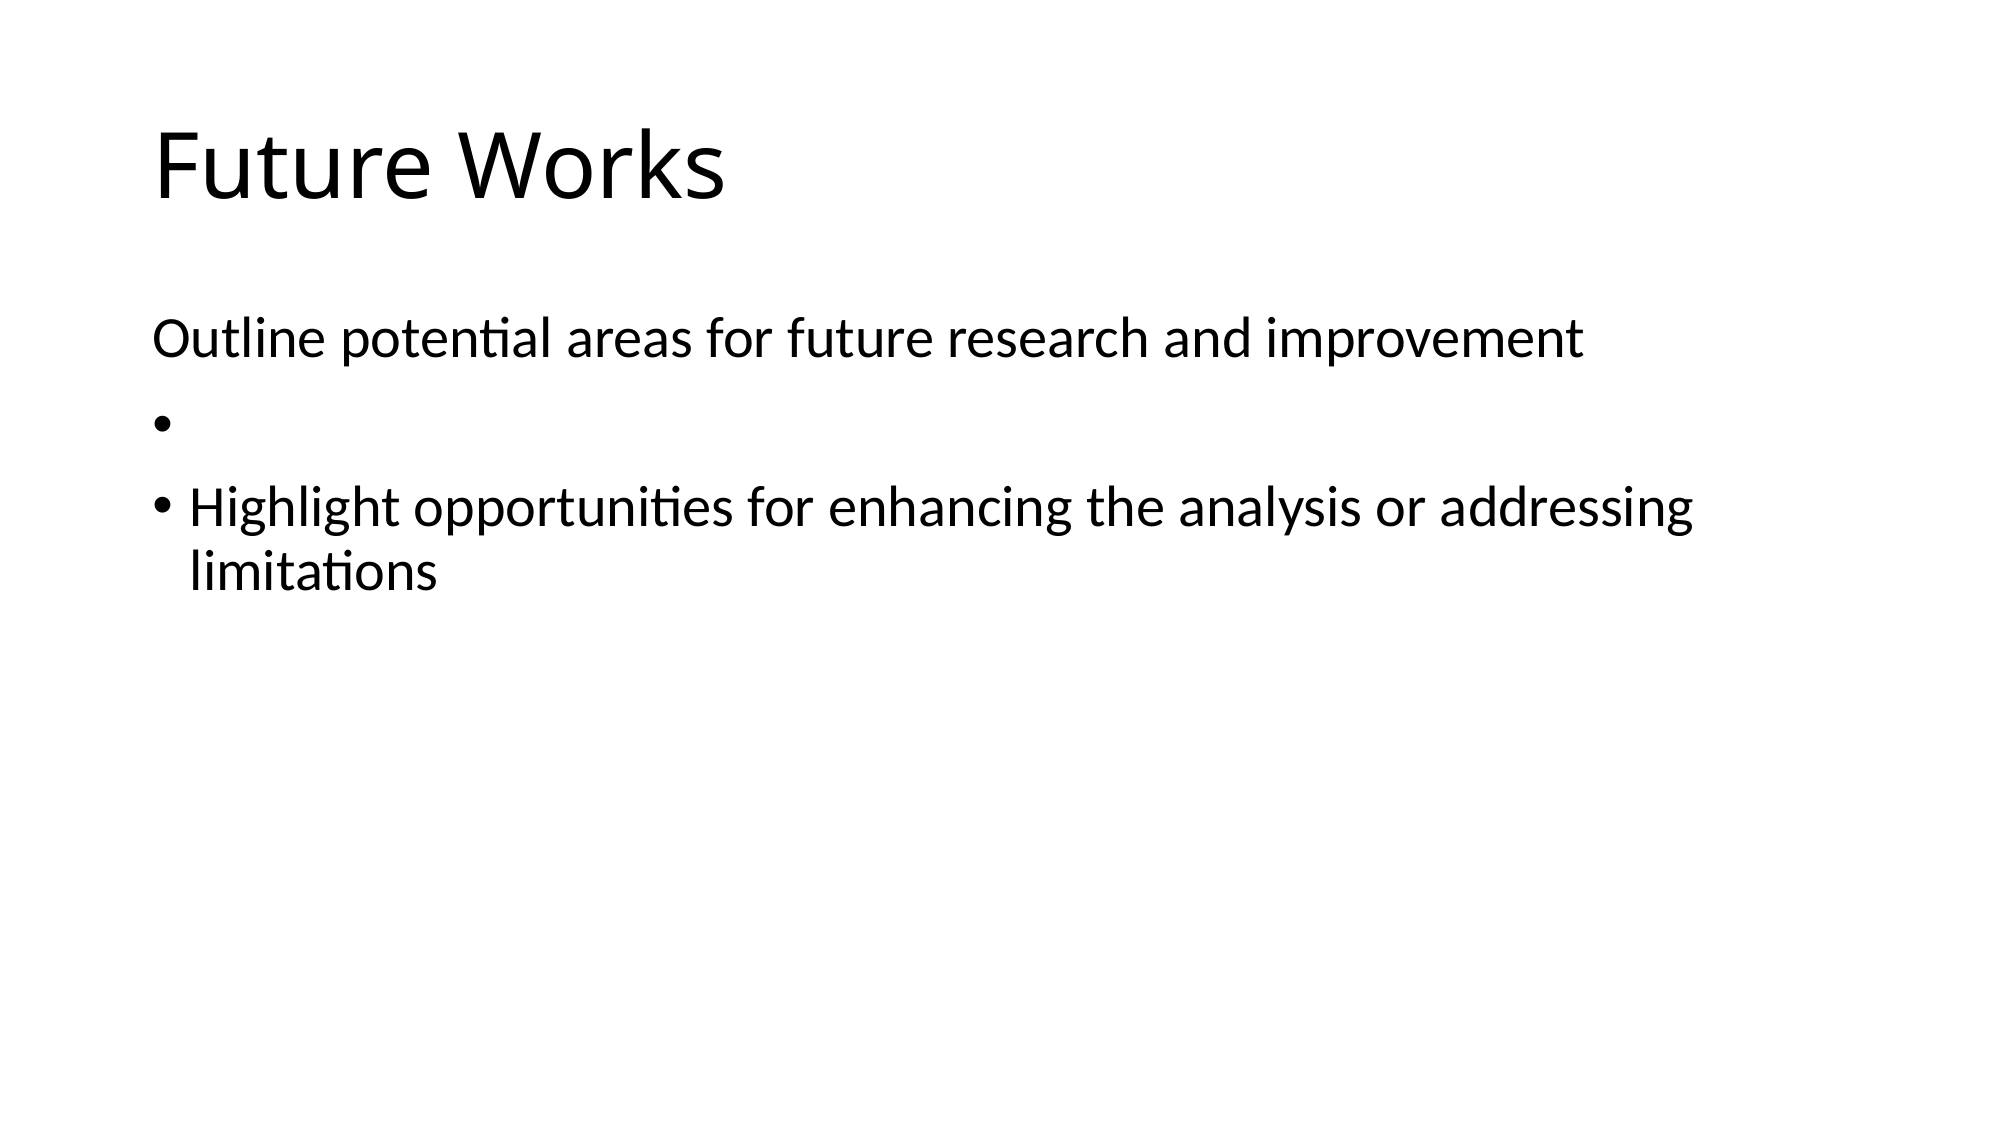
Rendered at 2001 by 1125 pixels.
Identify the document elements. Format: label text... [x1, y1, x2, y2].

title Future Works [137, 59, 1863, 278]
list Outline potential areas for future research and improvement Highlight opportunities for enhancing the analysis or addressing limitations [137, 299, 1863, 1014]
